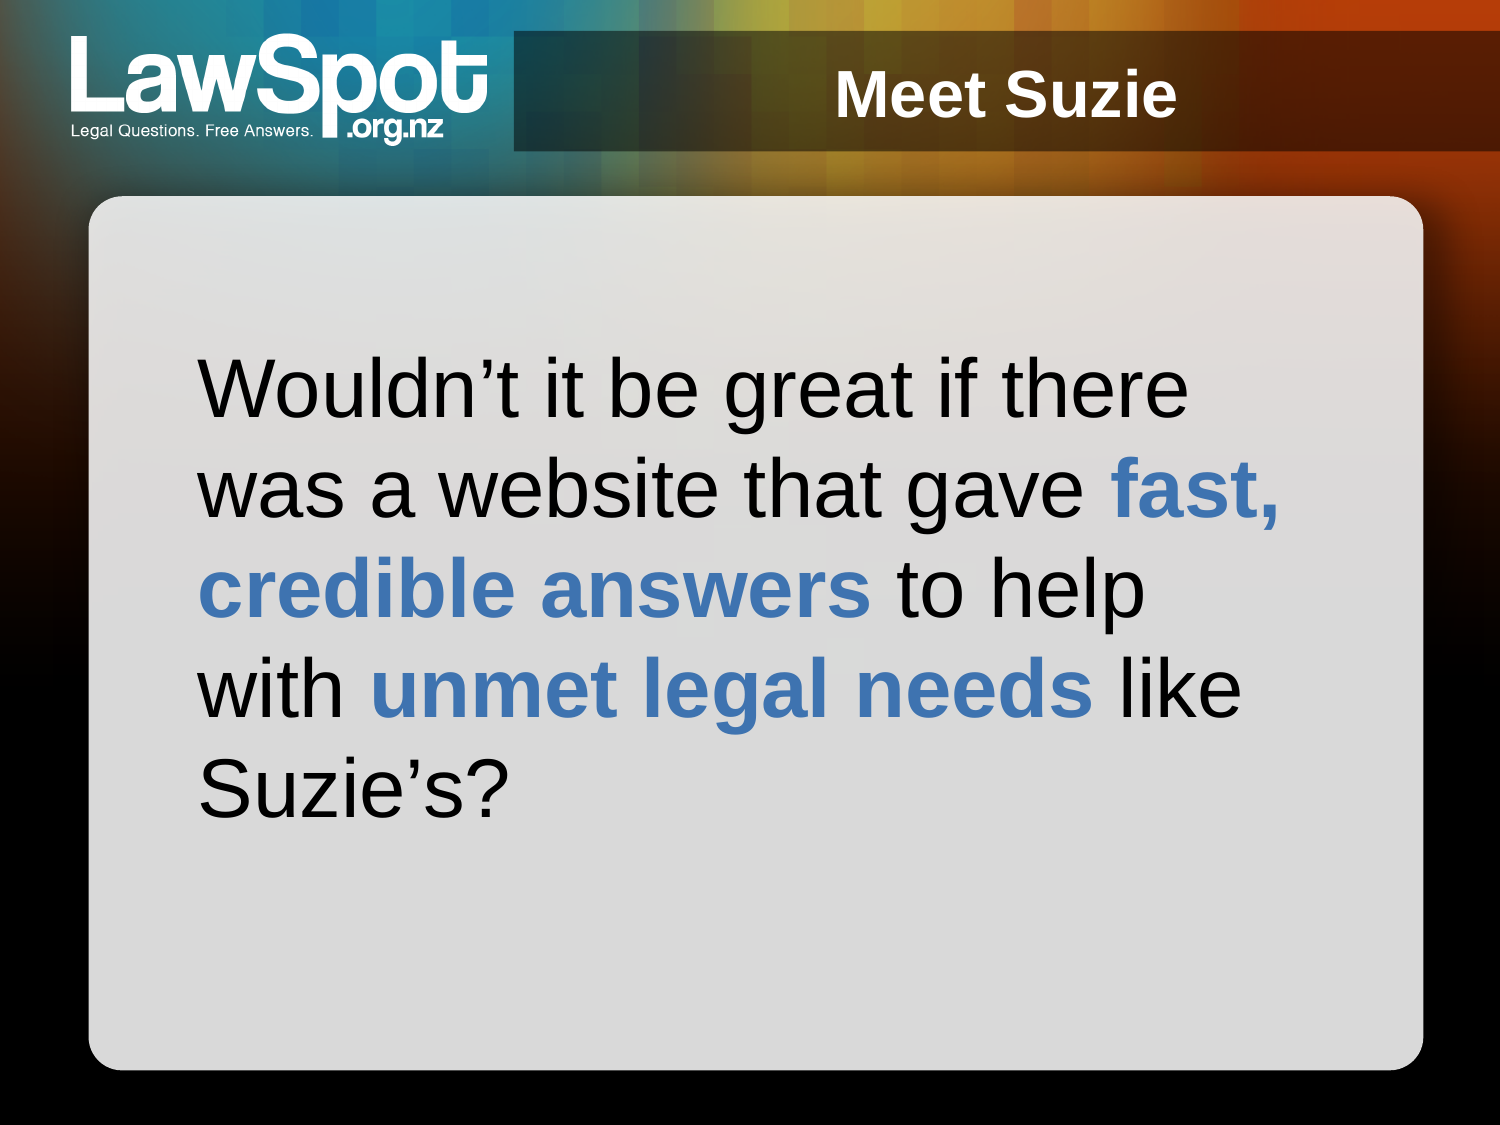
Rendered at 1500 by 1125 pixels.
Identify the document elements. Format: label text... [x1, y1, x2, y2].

picture [0, 0, 1500, 1125]
title Meet Suzie [513, 30, 1500, 152]
text_box Wouldn’t it be great if there was a website that gave fast, credible answers to help with unmet legal needs like Suzie’s? [182, 326, 1306, 842]
